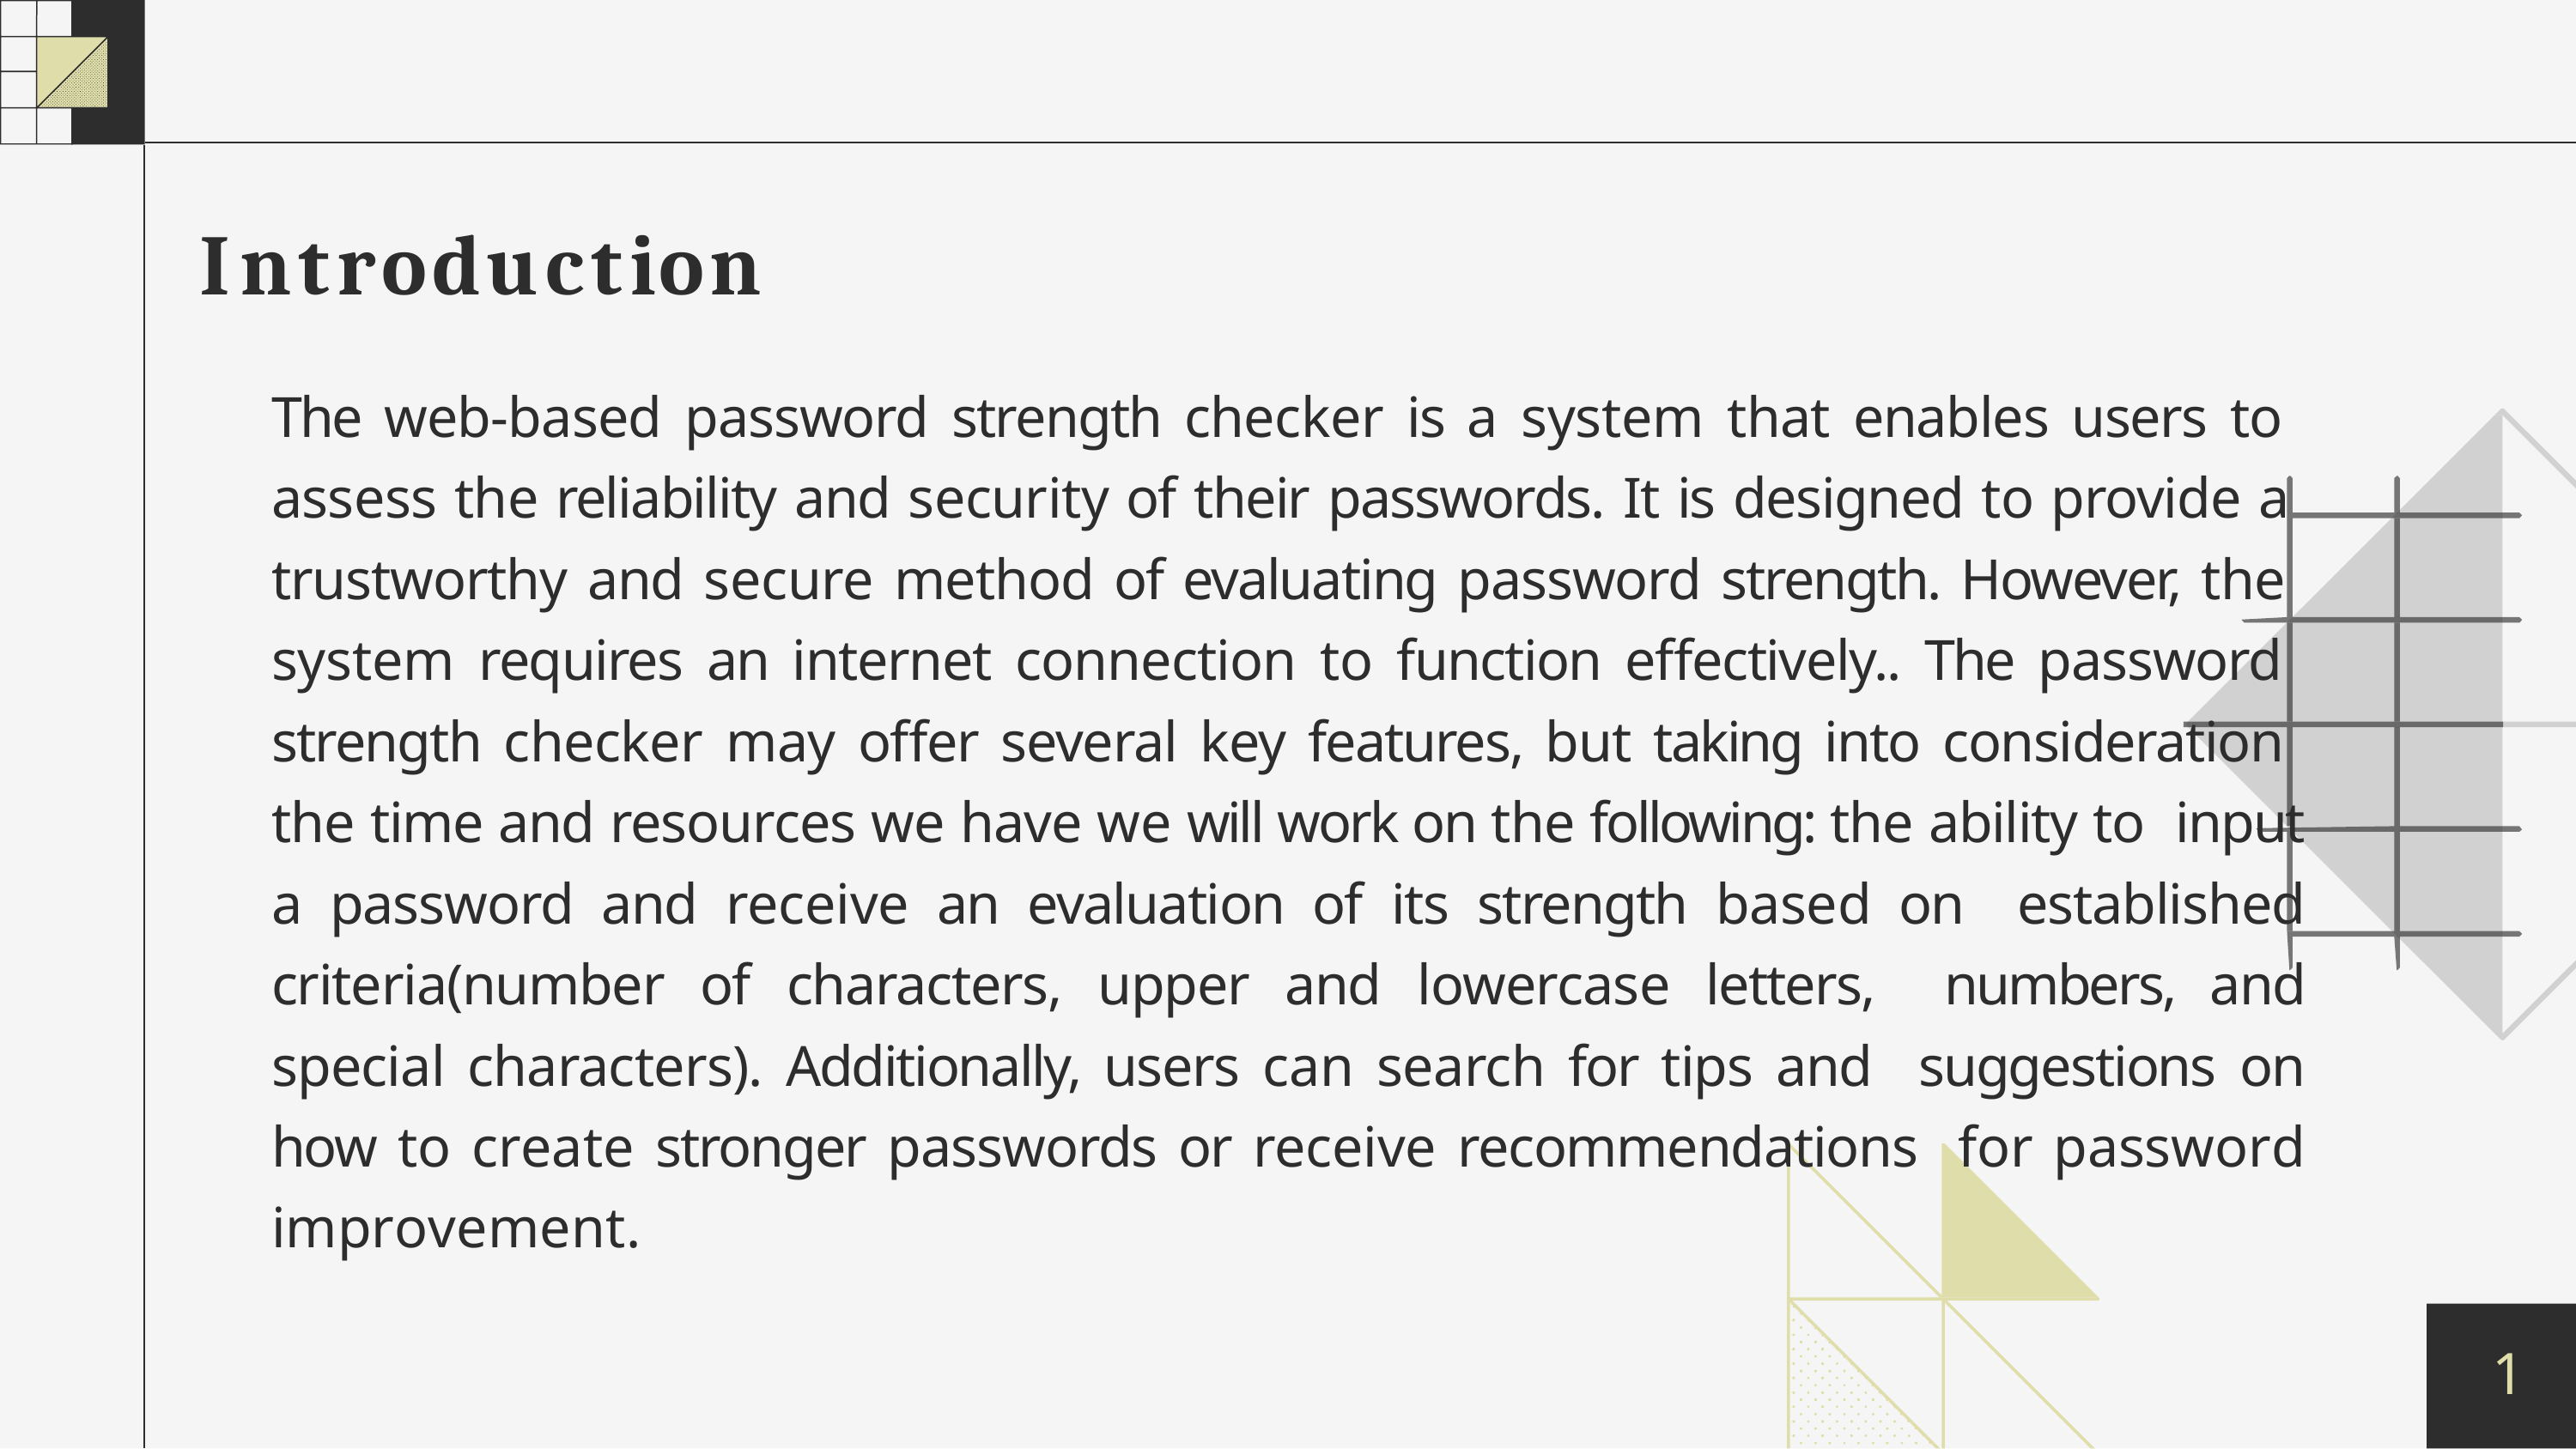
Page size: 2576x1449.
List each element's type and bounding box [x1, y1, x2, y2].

text_box [0, 0, 2576, 1449]
